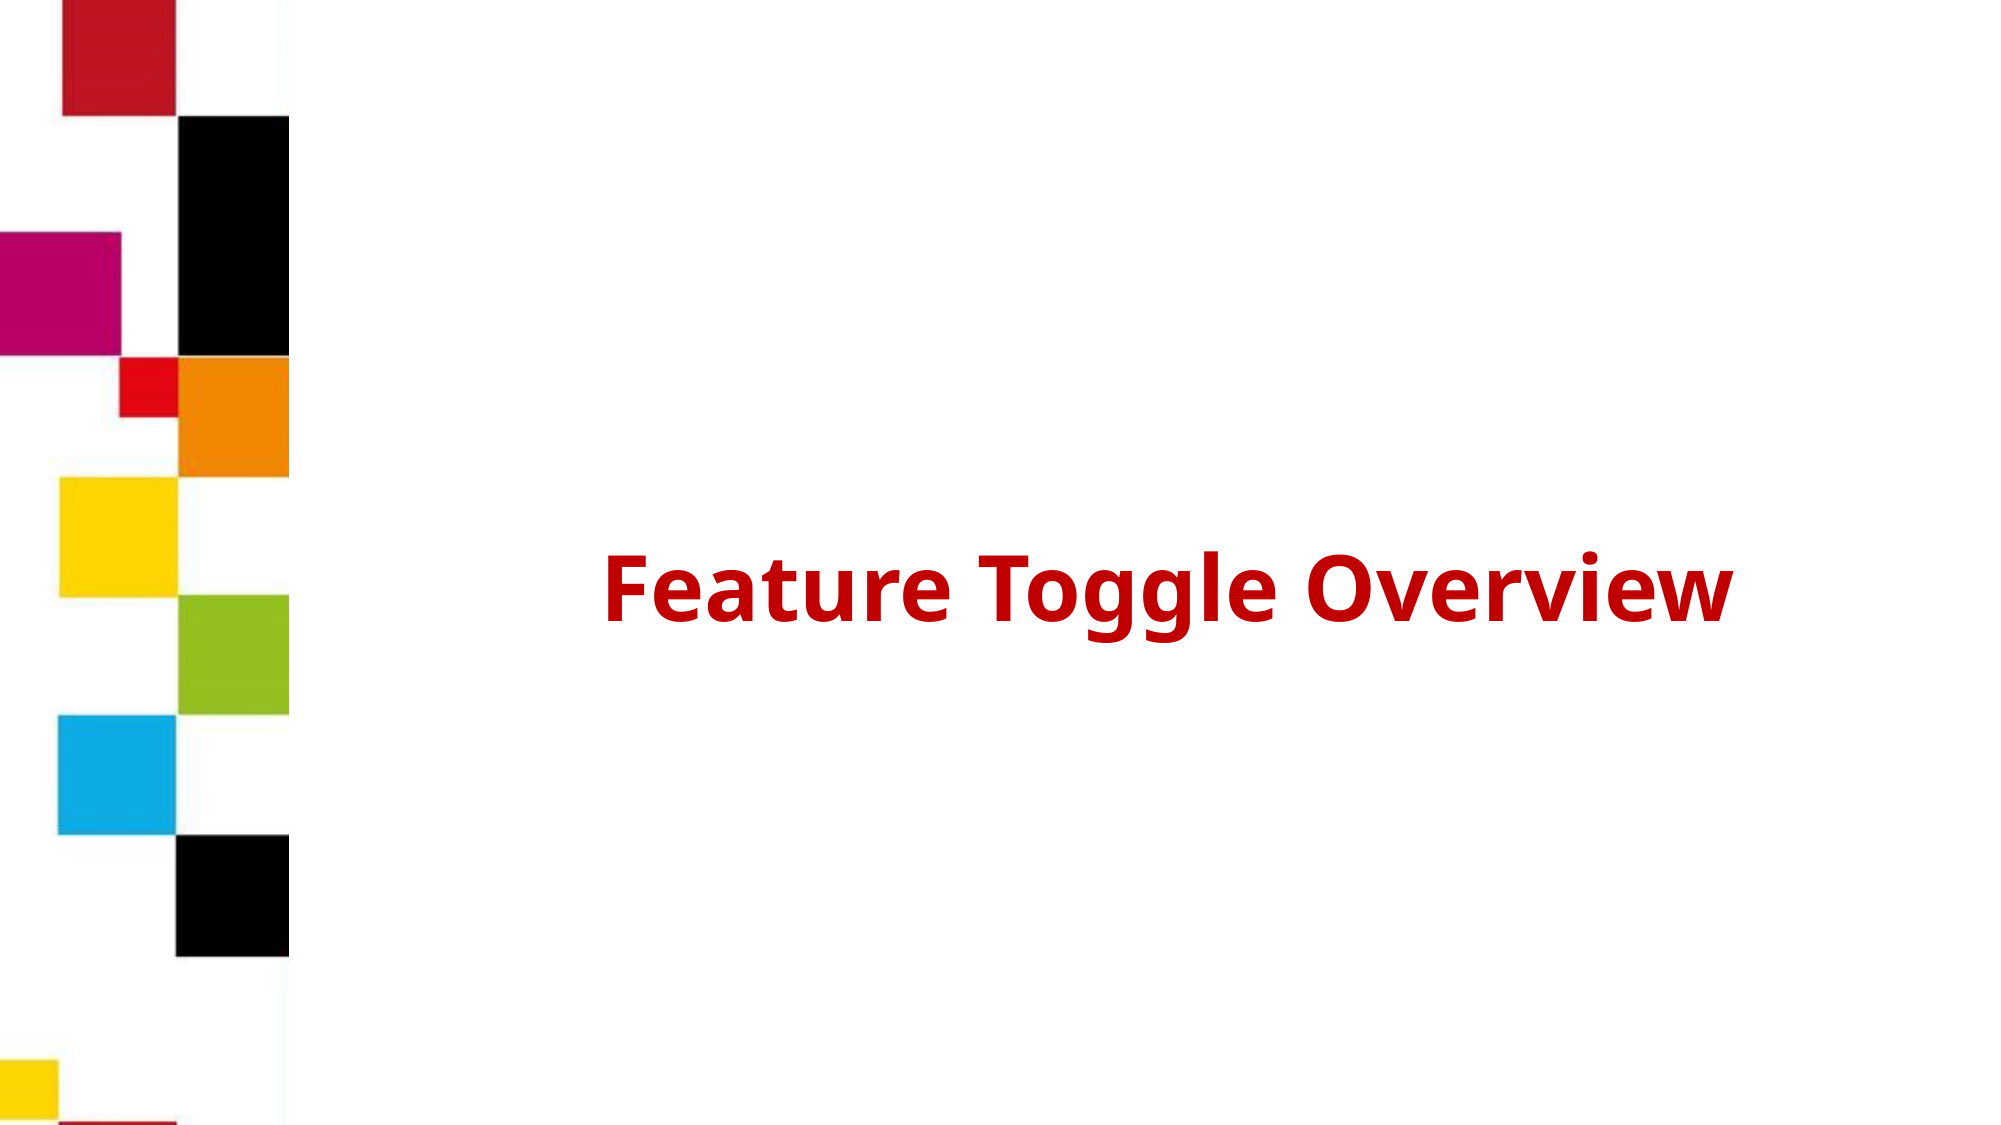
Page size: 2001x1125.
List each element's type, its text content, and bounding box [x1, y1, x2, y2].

text_box Feature Toggle Overview [585, 485, 2000, 699]
picture [0, 0, 289, 1125]
